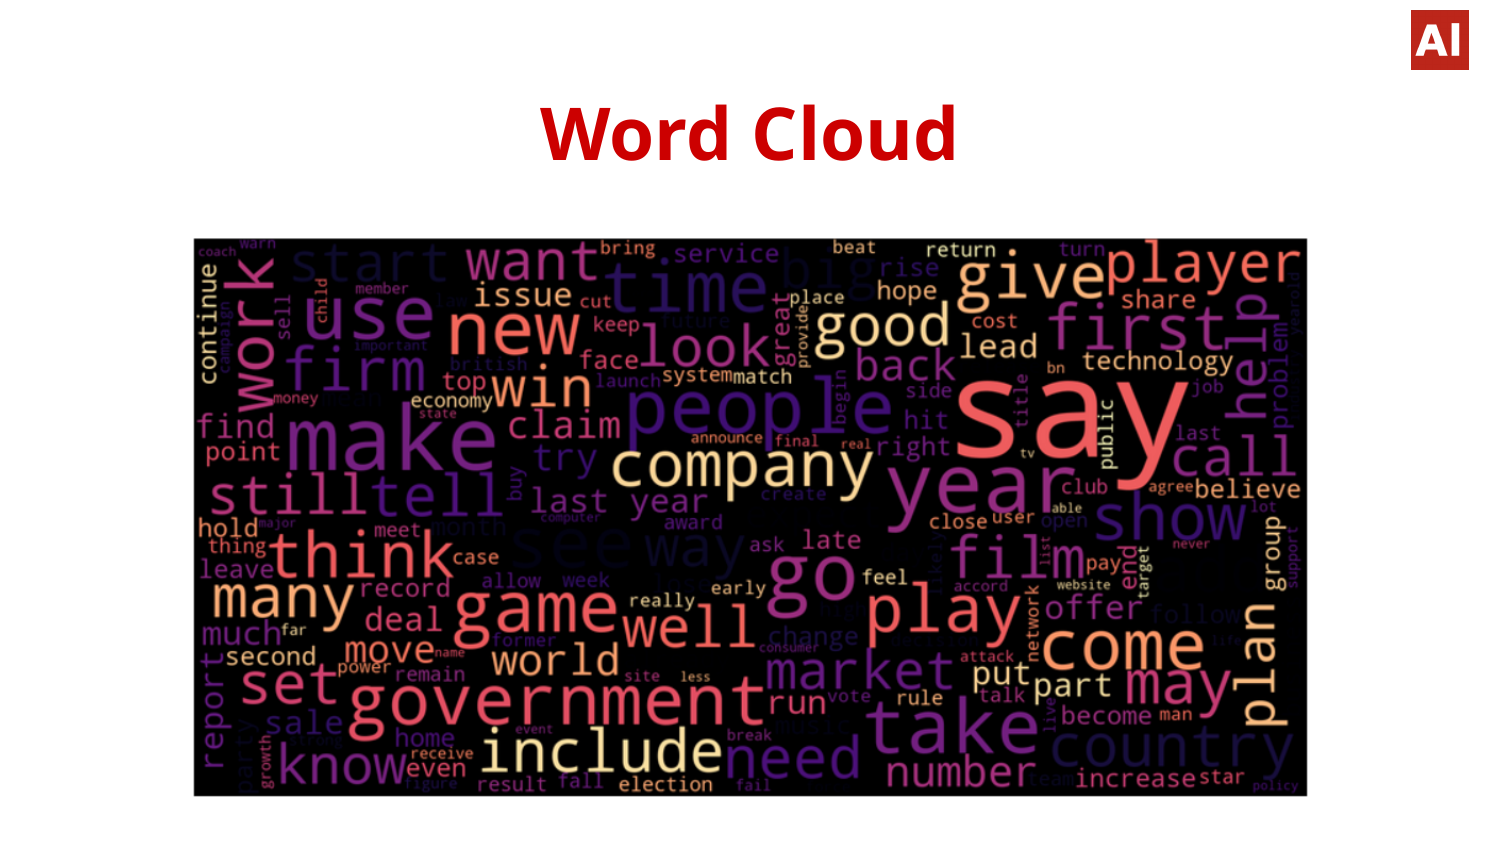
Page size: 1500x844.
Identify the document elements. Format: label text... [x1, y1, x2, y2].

title Word Cloud [51, 72, 1449, 201]
picture [173, 220, 1327, 815]
picture [1411, 10, 1469, 70]
